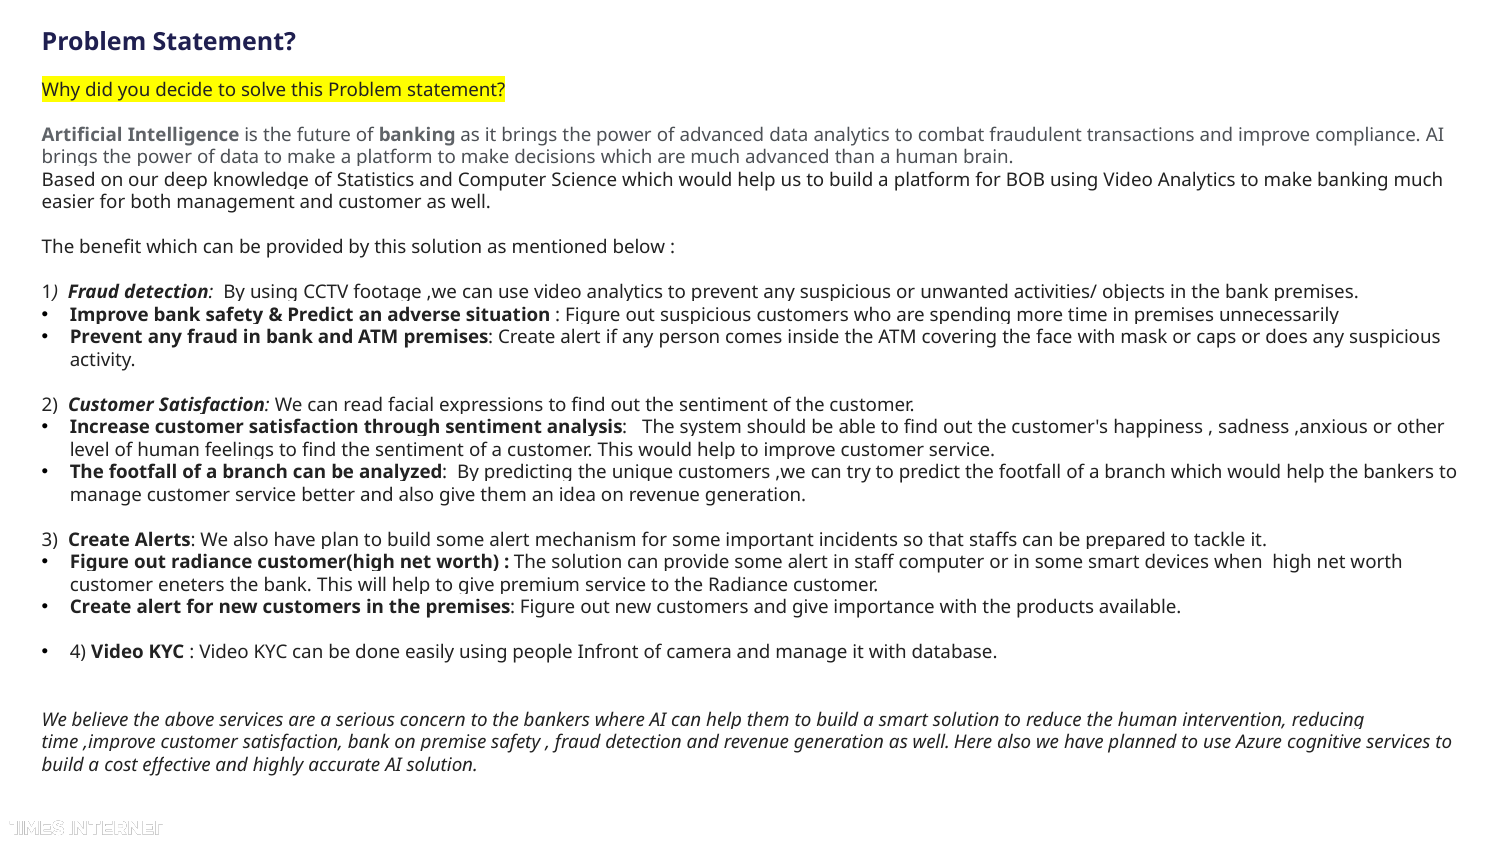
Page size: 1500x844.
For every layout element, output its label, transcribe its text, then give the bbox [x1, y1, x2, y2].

title Problem Statement? [26, 10, 1385, 62]
text_box Why did you decide to solve this Problem statement? Artificial Intelligence is the future of banking as it brings the power of advanced data analytics to combat fraudulent transactions and improve compliance. AI brings the power of data to make a platform to make decisions which are much advanced than a human brain. Based on our deep knowledge of Statistics and Computer Science which would help us to build a platform for BOB using Video Analytics to make banking much easier for both management and customer as well. The benefit which can be provided by this solution as mentioned below : 1) Fraud detection: By using CCTV footage ,we can use video analytics to prevent any suspicious or unwanted activities/ objects in the bank premises. Improve bank safety & Predict an adverse situation : Figure out suspicious customers who are spending more time in premises unnecessarily Prevent any fraud in bank and ATM premises: Create alert if any person comes inside the ATM covering the face with mask or caps or does any suspicious activity. 2) Customer Satisfaction: We can read facial expressions to find out the sentiment of the customer. Increase customer satisfaction through sentiment analysis: The system should be able to find out the customer's happiness , sadness ,anxious or other level of human feelings to find the sentiment of a customer. This would help to improve customer service. The footfall of a branch can be analyzed: By predicting the unique customers ,we can try to predict the footfall of a branch which would help the bankers to manage customer service better and also give them an idea on revenue generation. 3) Create Alerts: We also have plan to build some alert mechanism for some important incidents so that staffs can be prepared to tackle it. Figure out radiance customer(high net worth) : The solution can provide some alert in staff computer or in some smart devices when high net worth customer eneters the bank. This will help to give premium service to the Radiance customer. Create alert for new customers in the premises: Figure out new customers and give importance with the products available. 4) Video KYC : Video KYC can be done easily using people Infront of camera and manage it with database. We believe the above services are a serious concern to the bankers where AI can help them to build a smart solution to reduce the human intervention, reducing time ,improve customer satisfaction, bank on premise safety , fraud detection and revenue generation as well. Here also we have planned to use Azure cognitive services to build a cost effective and highly accurate AI solution. [26, 62, 1486, 797]
picture [8, 818, 164, 837]
